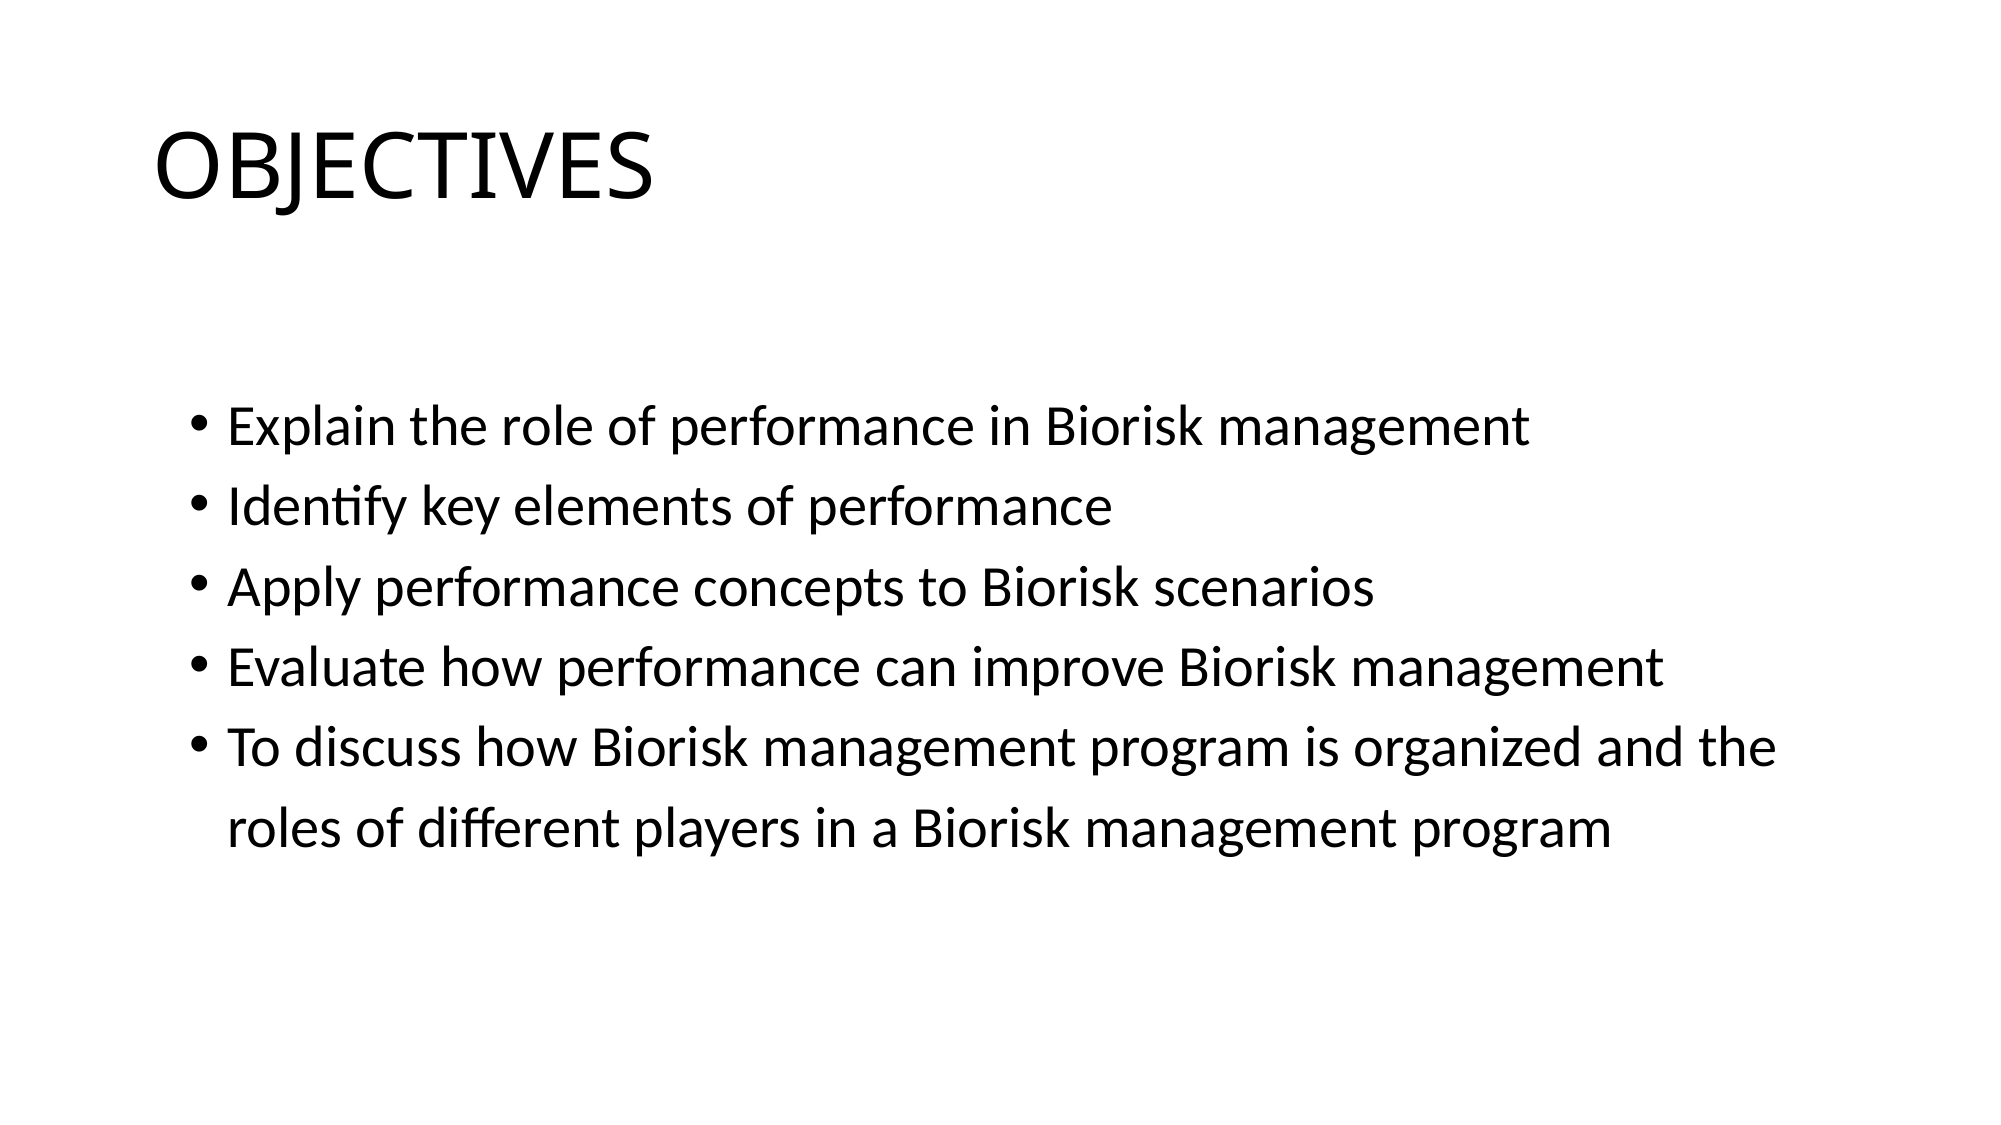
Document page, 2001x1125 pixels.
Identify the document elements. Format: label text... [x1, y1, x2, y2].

list Explain the role of performance in Biorisk management Identify key elements of performance Apply performance concepts to Biorisk scenarios Evaluate how performance can improve Biorisk management To discuss how Biorisk management program is organized and the roles of different players in a Biorisk management program [137, 299, 1863, 1014]
title OBJECTIVES [137, 59, 1863, 278]
